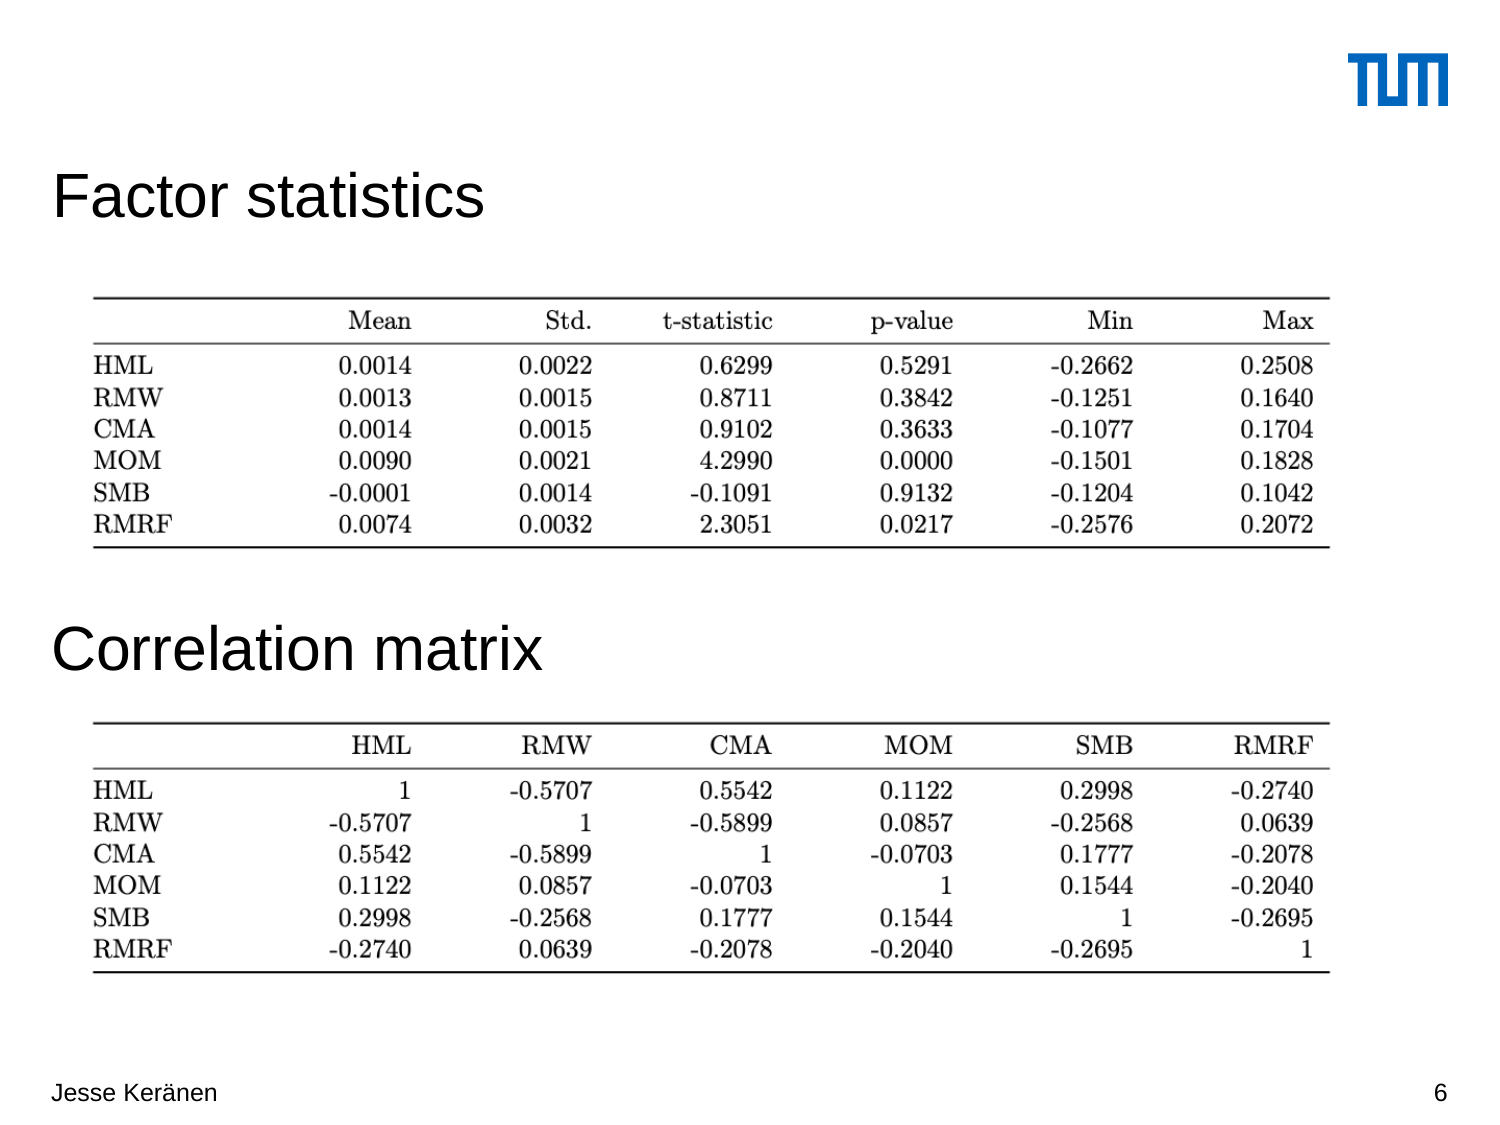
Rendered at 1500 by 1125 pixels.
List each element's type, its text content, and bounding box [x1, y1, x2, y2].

picture [79, 707, 1339, 992]
slide_number 6 [1112, 1061, 1448, 1122]
title Factor statistics [52, 162, 1449, 231]
text_box Correlation matrix [50, 615, 1447, 683]
picture [73, 283, 1339, 563]
footer Jesse Keränen [51, 1061, 1112, 1122]
